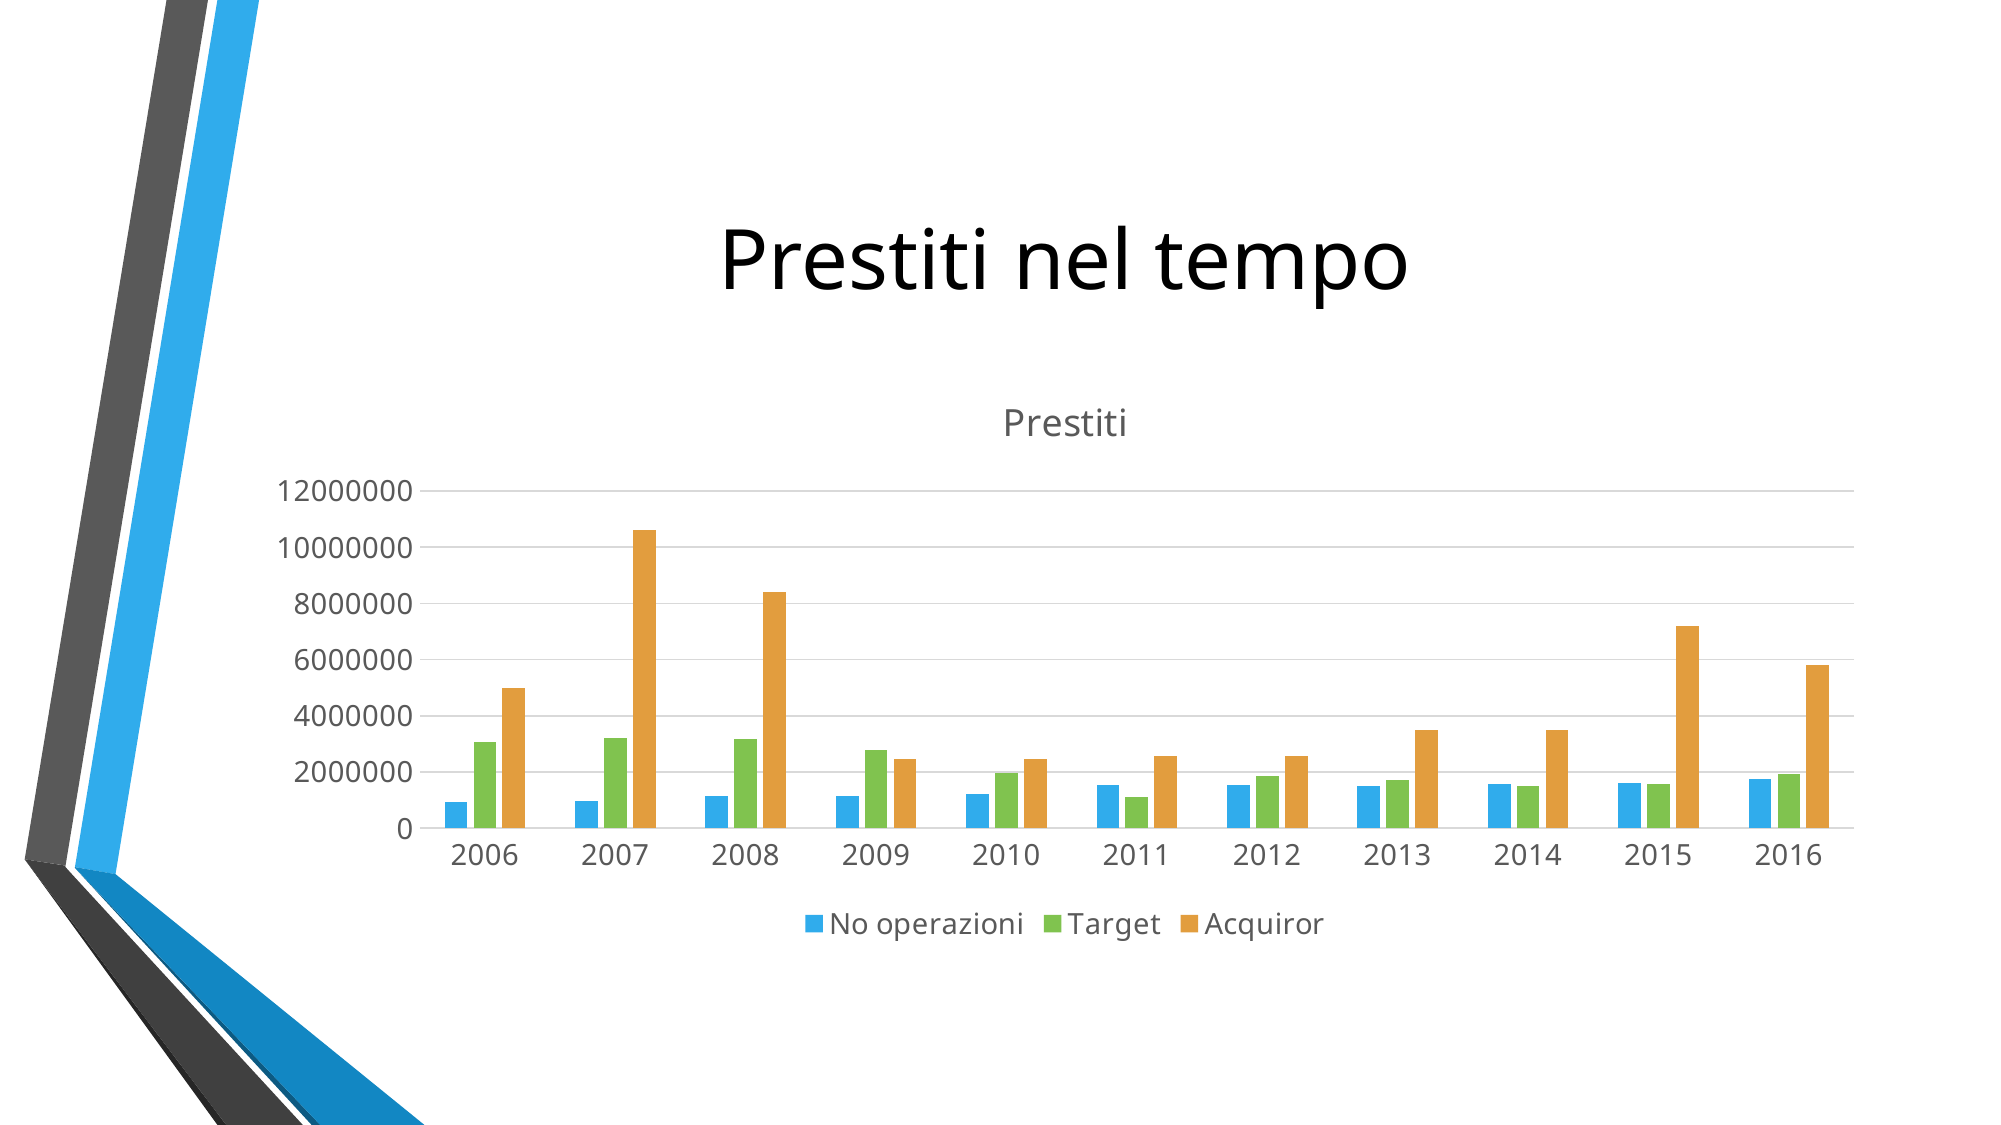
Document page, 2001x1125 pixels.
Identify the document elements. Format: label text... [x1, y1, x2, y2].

chart [243, 364, 1888, 951]
title Prestiti nel tempo [243, 112, 1887, 364]
